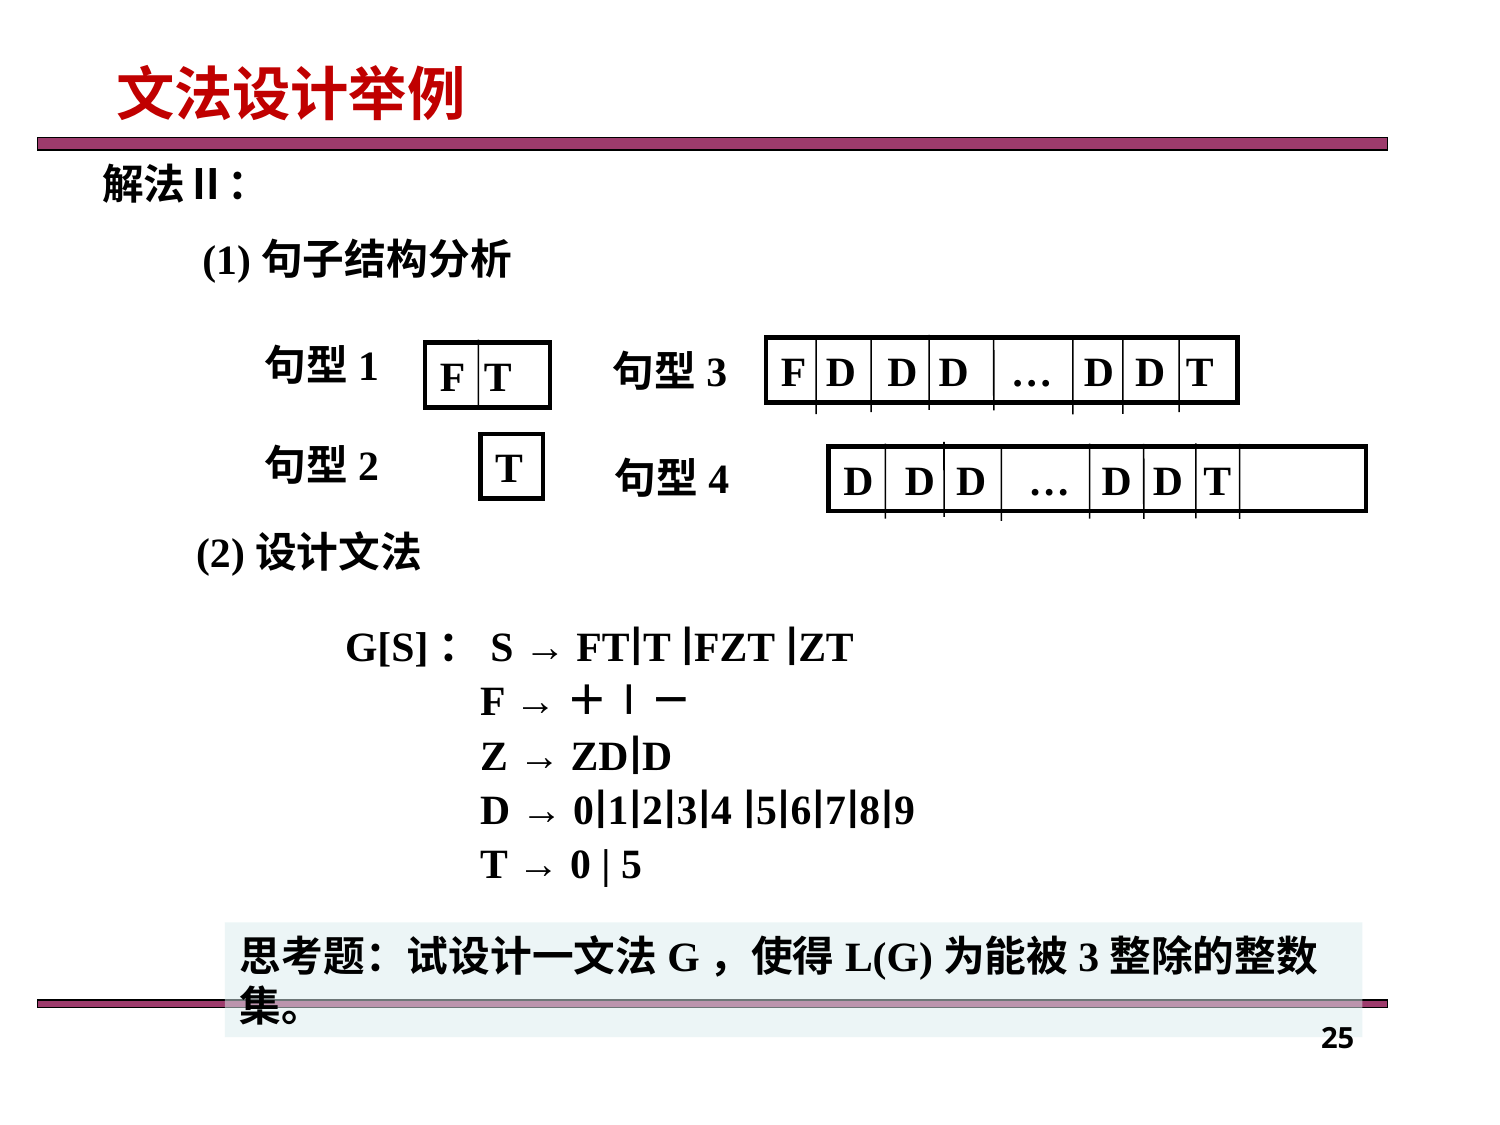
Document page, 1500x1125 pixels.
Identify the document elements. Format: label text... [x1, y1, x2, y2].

text_box F D D D … D D T [994, 337, 1179, 403]
text_box 解法Ⅱ： [87, 149, 300, 215]
text_box G[S]：S → FT∣T ∣FZT ∣ZT F →＋∣－ Z → ZD∣D D → 0∣1∣2∣3∣4 ∣5∣6∣7∣8∣9 T → 0 | 5 [330, 612, 1188, 895]
text_box F T [425, 342, 478, 408]
text_box F D D D … D D T [872, 337, 929, 403]
text_box D D D … D D T [1144, 446, 1195, 512]
text_box F D D D … D D T [774, 337, 871, 403]
text_box 句型3 [598, 337, 774, 403]
text_box D D D … D D T [1240, 446, 1367, 512]
text_box 文法设计举例 [101, 49, 888, 125]
text_box (1)句子结构分析 [187, 224, 663, 290]
text_box F D D D … D D T [1180, 337, 1238, 403]
slide_number 25 [1162, 1012, 1500, 1075]
text_box D D D … D D T [828, 446, 885, 512]
text_box D D D … D D T [1002, 446, 1089, 512]
text_box (2)设计文法 [181, 518, 475, 584]
text_box T [480, 433, 543, 499]
text_box 句型4 [600, 444, 775, 509]
text_box D D D … D D T [1196, 446, 1239, 512]
text_box 句型2 [249, 431, 425, 497]
text_box F D D D … D D T [930, 337, 993, 403]
text_box F T [479, 342, 550, 408]
text_box D D D … D D T [1090, 446, 1143, 512]
text_box 句型1 [249, 331, 425, 397]
text_box 思考题：试设计一文法G，使得L(G)为能被3整除的整数集。 [224, 922, 1363, 1038]
text_box D D D … D D T [886, 446, 1001, 512]
